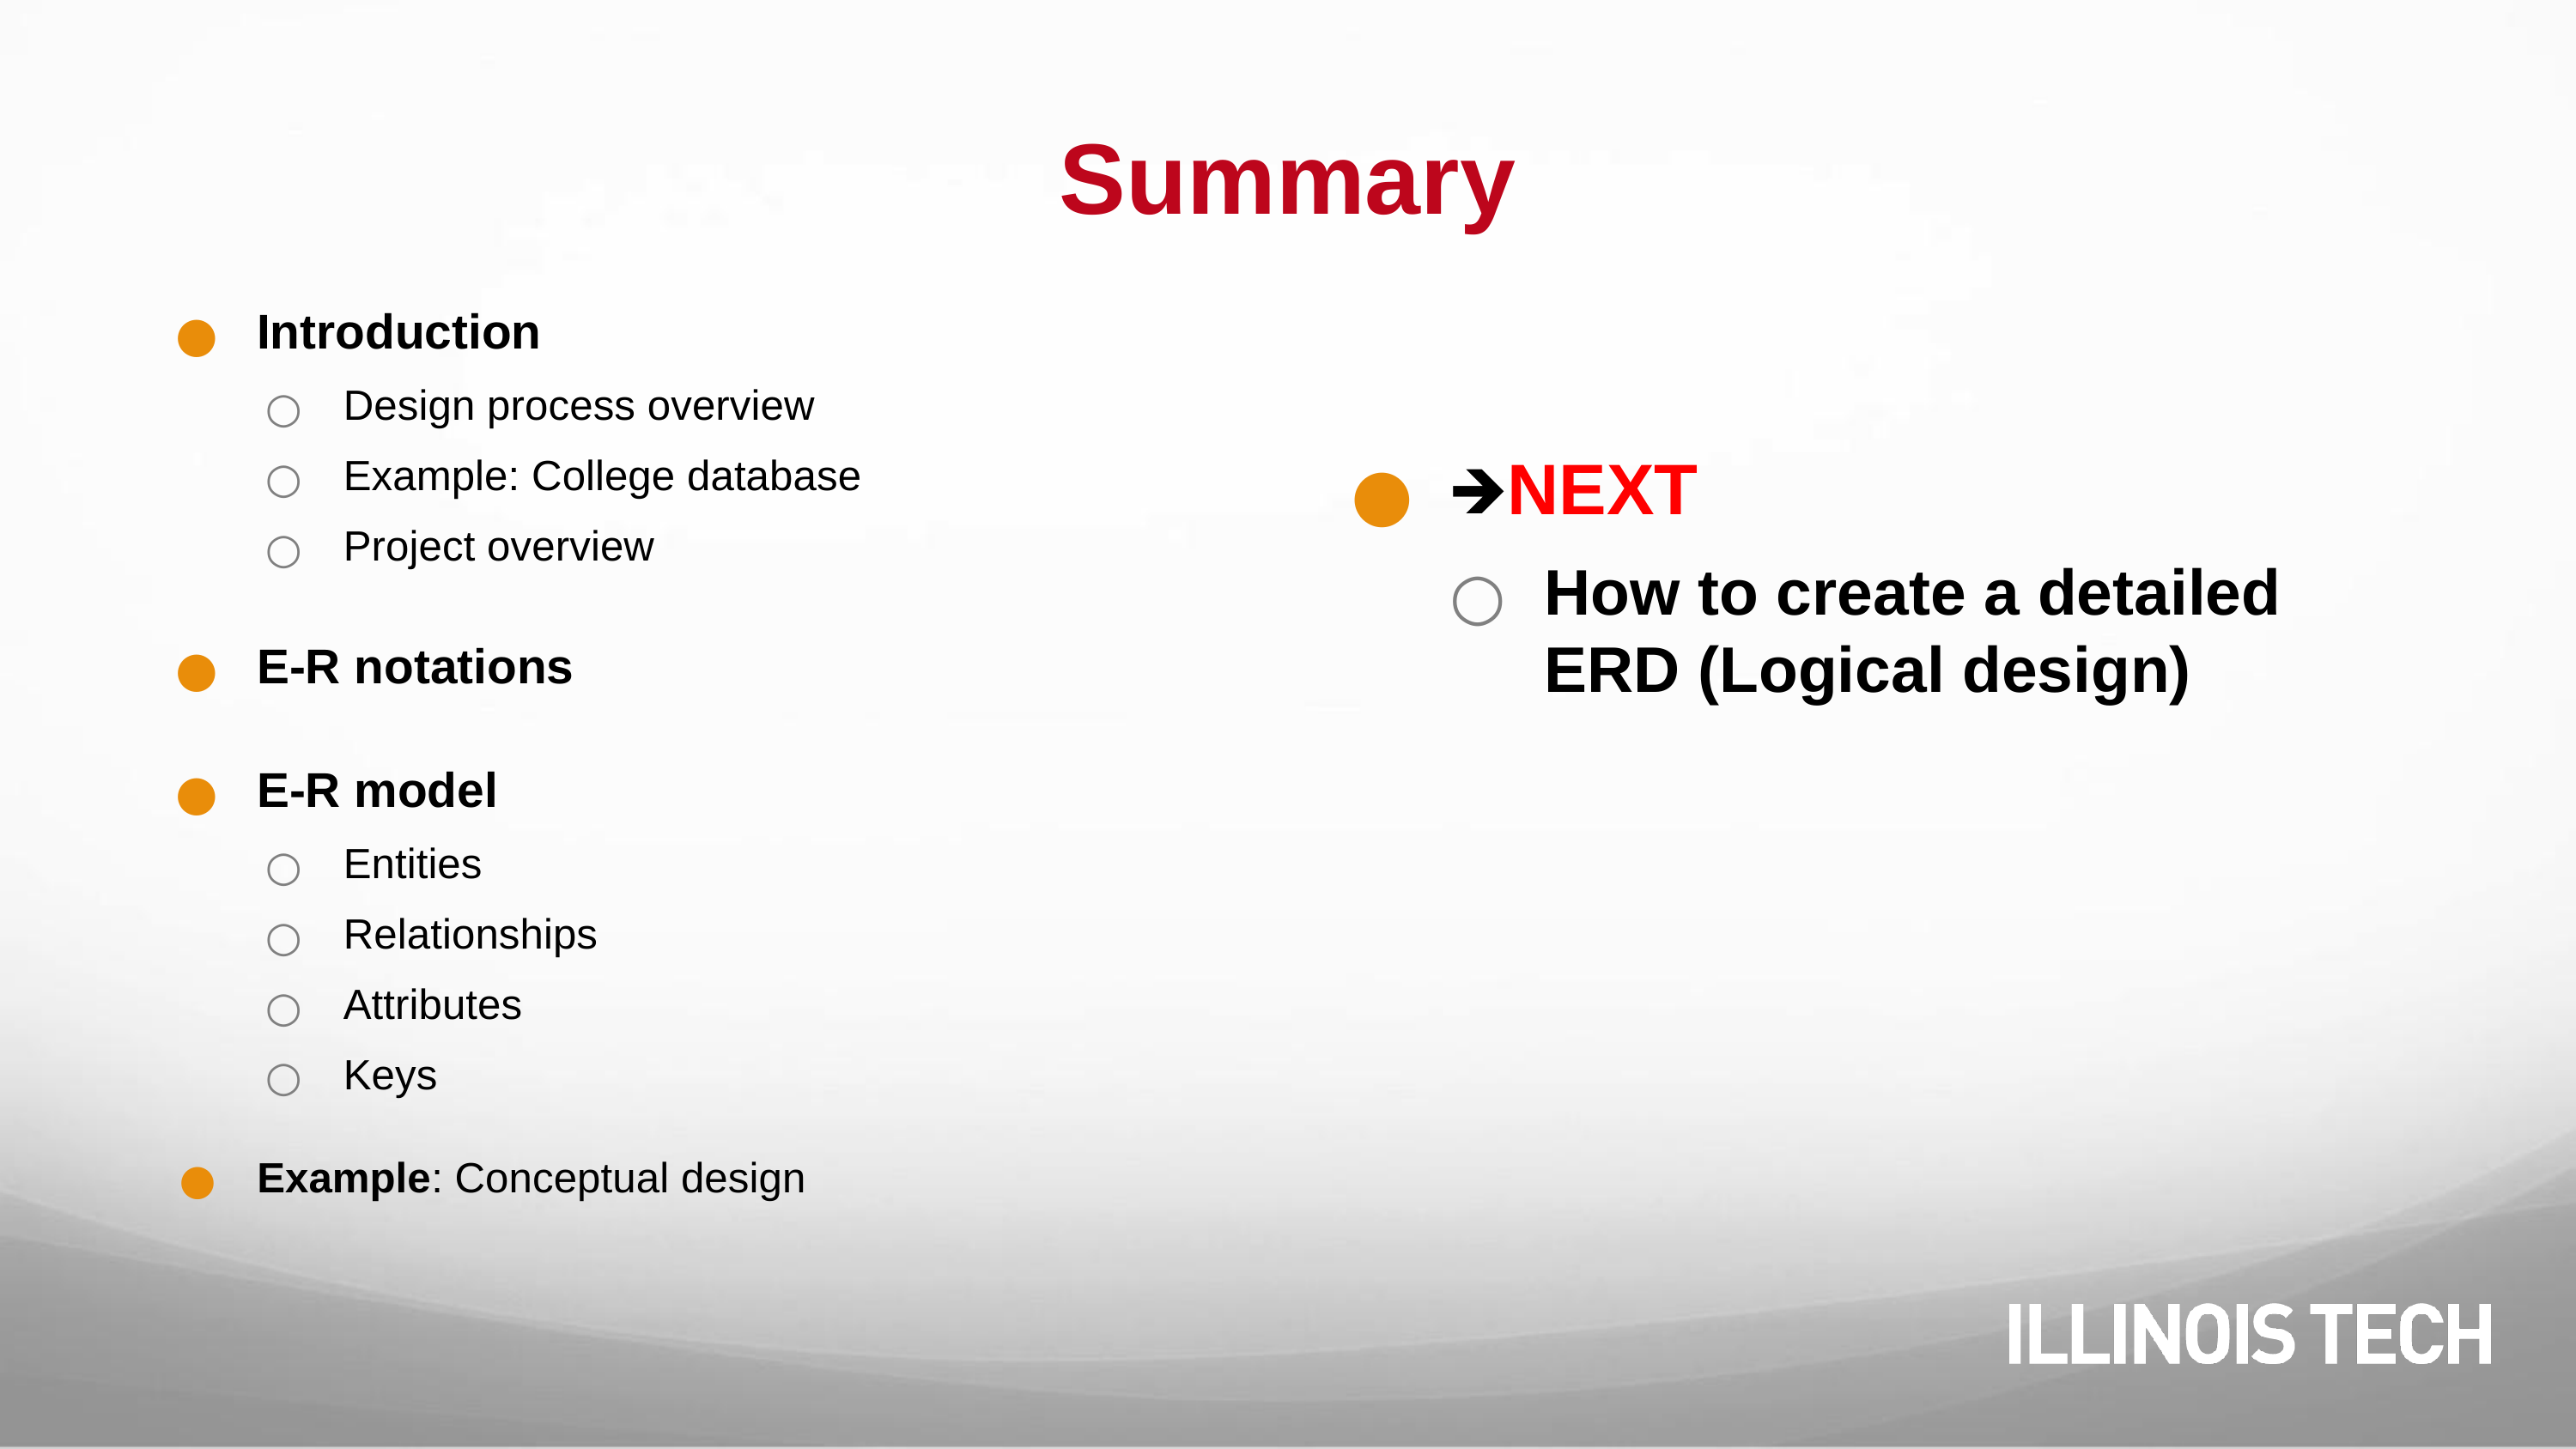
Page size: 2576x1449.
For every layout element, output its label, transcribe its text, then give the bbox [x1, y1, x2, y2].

title Summary [155, 22, 2421, 241]
list Introduction Design process overview Example: College database Project overview E-R notations E-R model Entities Relationships Attributes Keys Example: Conceptual design [155, 294, 1237, 1211]
picture [0, 0, 2576, 1449]
list 🡺NEXT How to create a detailed ERD (Logical design) [1338, 294, 2421, 1211]
